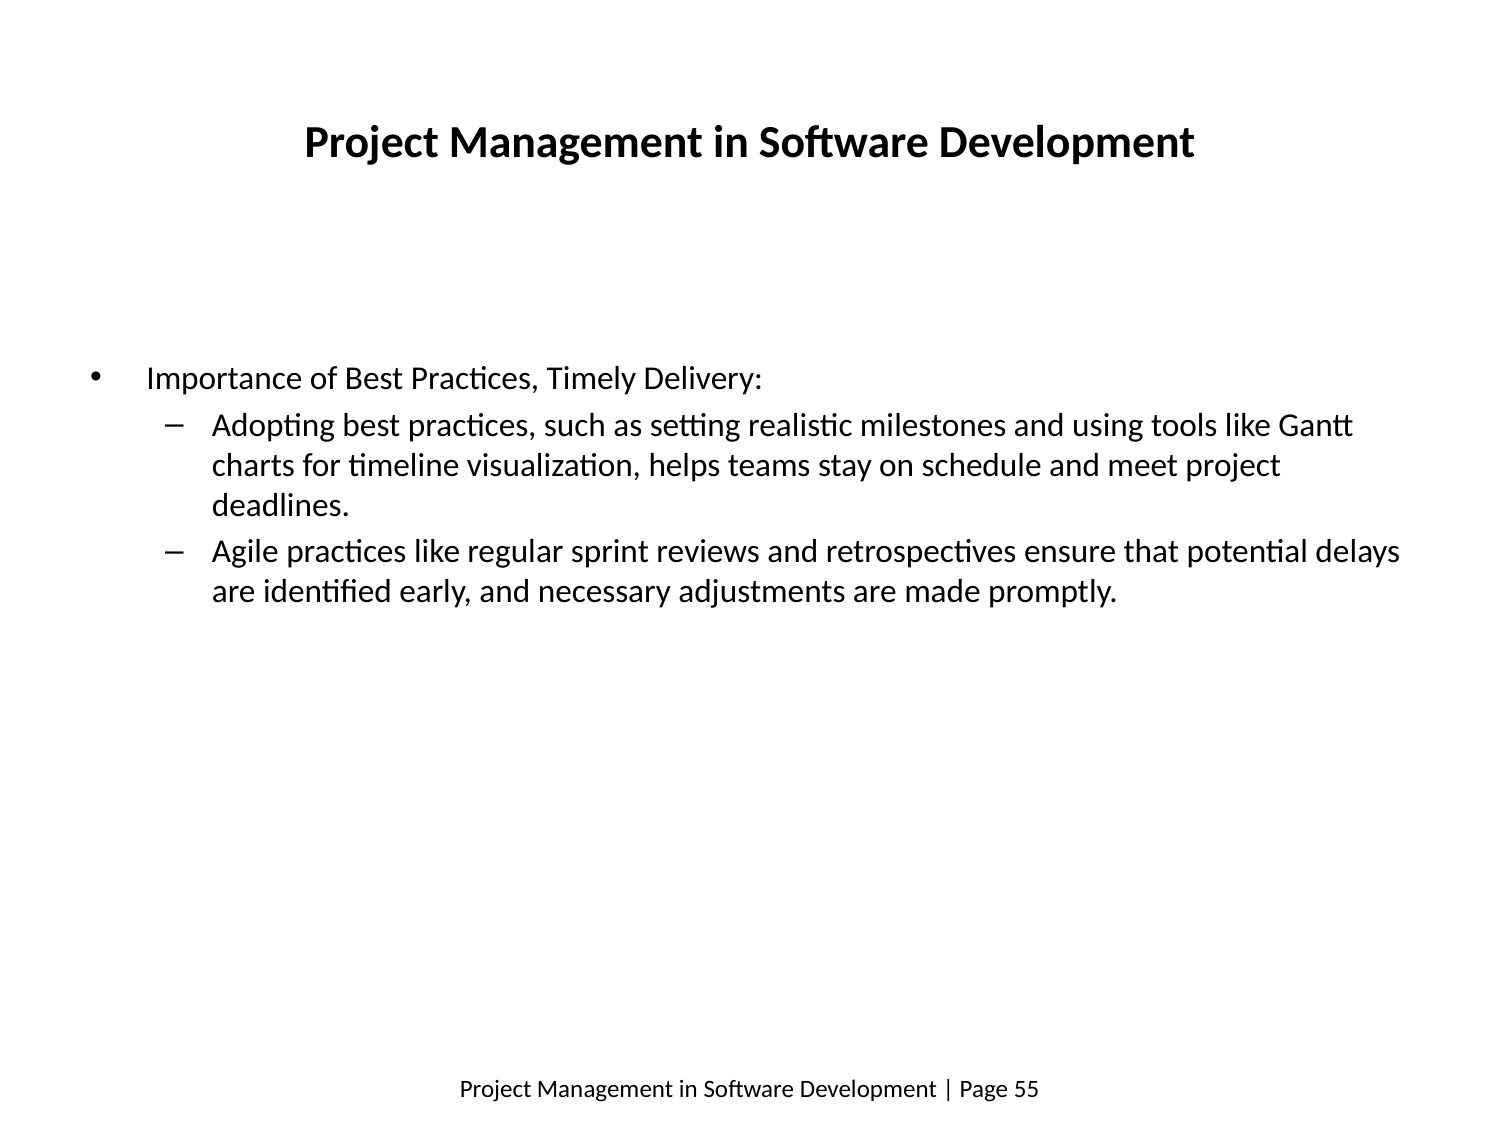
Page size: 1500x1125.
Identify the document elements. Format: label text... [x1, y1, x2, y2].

title Project Management in Software Development [75, 45, 1425, 233]
list Importance of Best Practices, Timely Delivery: Adopting best practices, such as setting realistic milestones and using tools like Gantt charts for timeline visualization, helps teams stay on schedule and meet project deadlines. Agile practices like regular sprint reviews and retrospectives ensure that potential delays are identified early, and necessary adjustments are made promptly. [75, 262, 1425, 1005]
text_box Project Management in Software Development | Page 55 [444, 1020, 1056, 1110]
